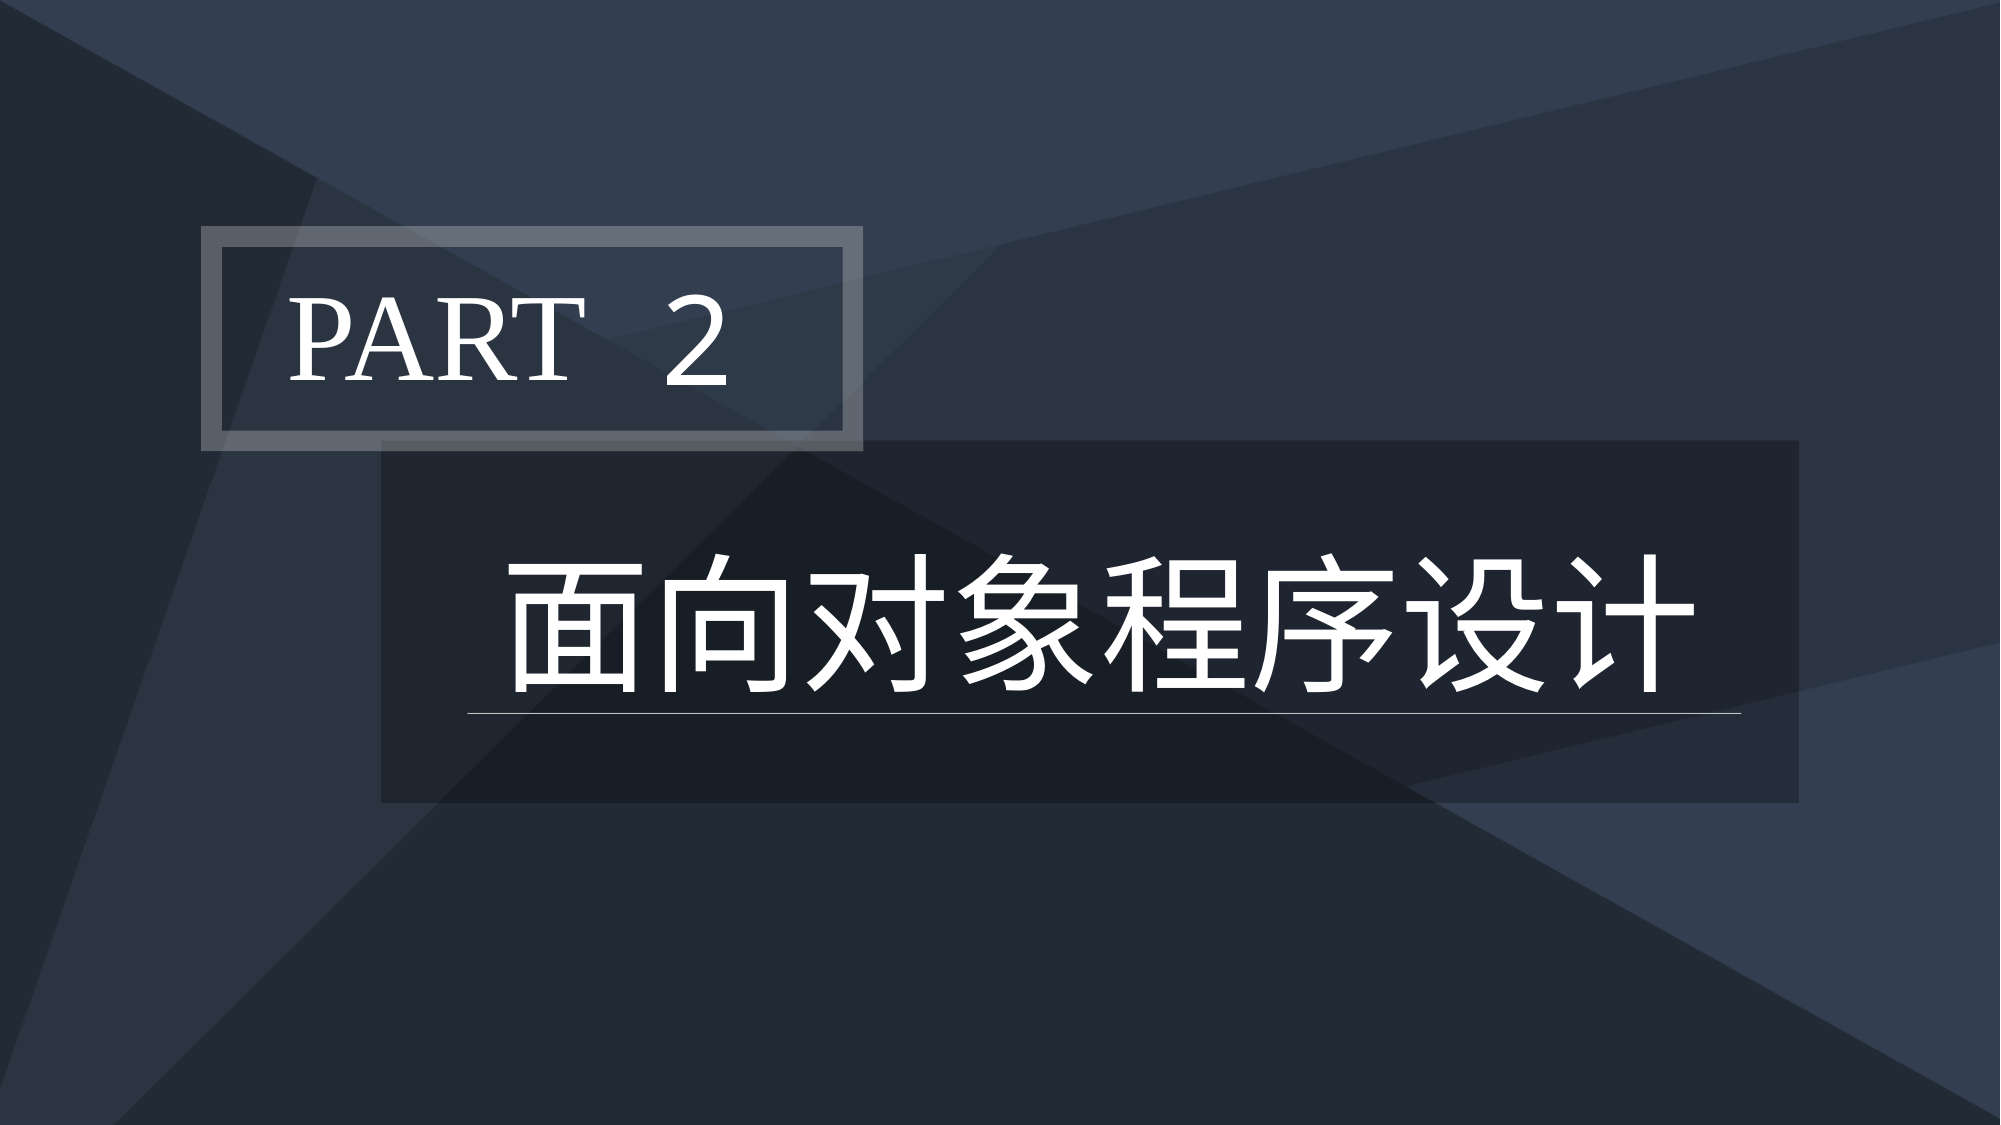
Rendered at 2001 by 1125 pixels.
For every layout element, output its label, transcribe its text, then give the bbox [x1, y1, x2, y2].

list 2 [607, 270, 788, 389]
picture [0, 0, 2000, 1125]
list 面向对象程序设计 [476, 543, 1726, 690]
